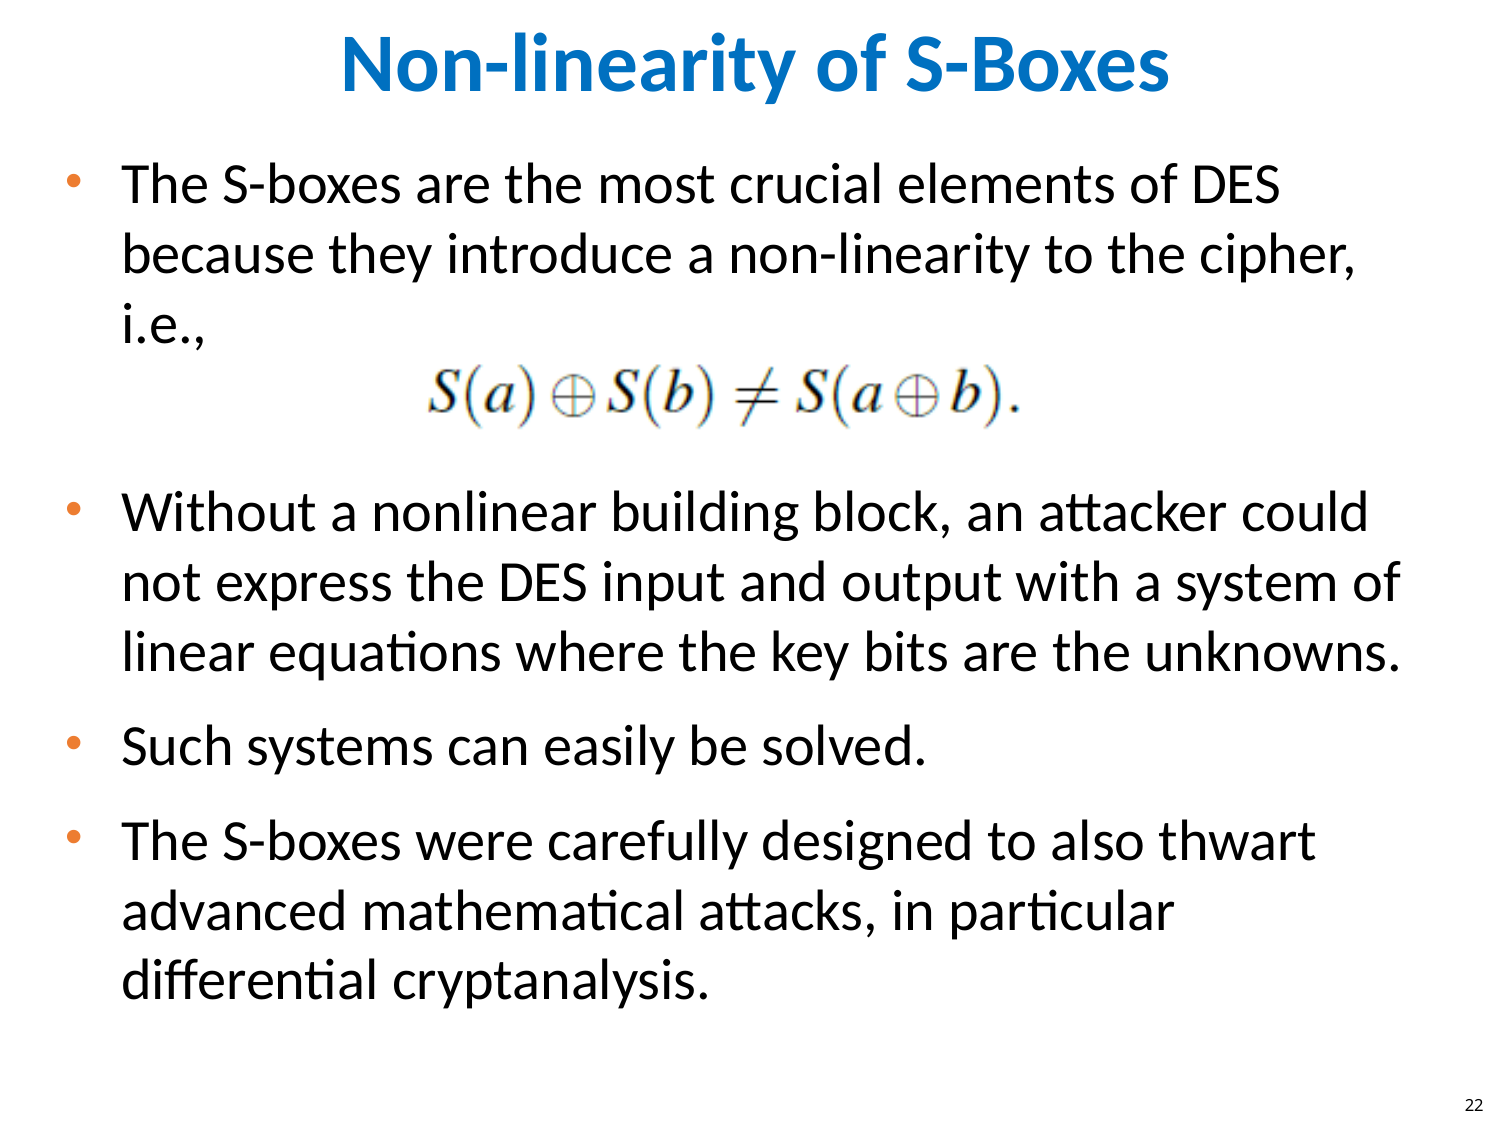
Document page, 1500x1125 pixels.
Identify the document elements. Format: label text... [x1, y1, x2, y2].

title Non-linearity of S-Boxes [37, 3, 1476, 113]
list The S-boxes are the most crucial elements of DES because they introduce a non-linearity to the cipher, i.e., Without a nonlinear building block, an attacker could not express the DES input and output with a system of linear equations where the key bits are the unknowns. Such systems can easily be solved. The S-boxes were carefully designed to also thwart advanced mathematical attacks, in particular differential cryptanalysis. [49, 137, 1463, 1101]
slide_number 22 [1449, 1087, 1500, 1124]
picture [399, 337, 1048, 463]
